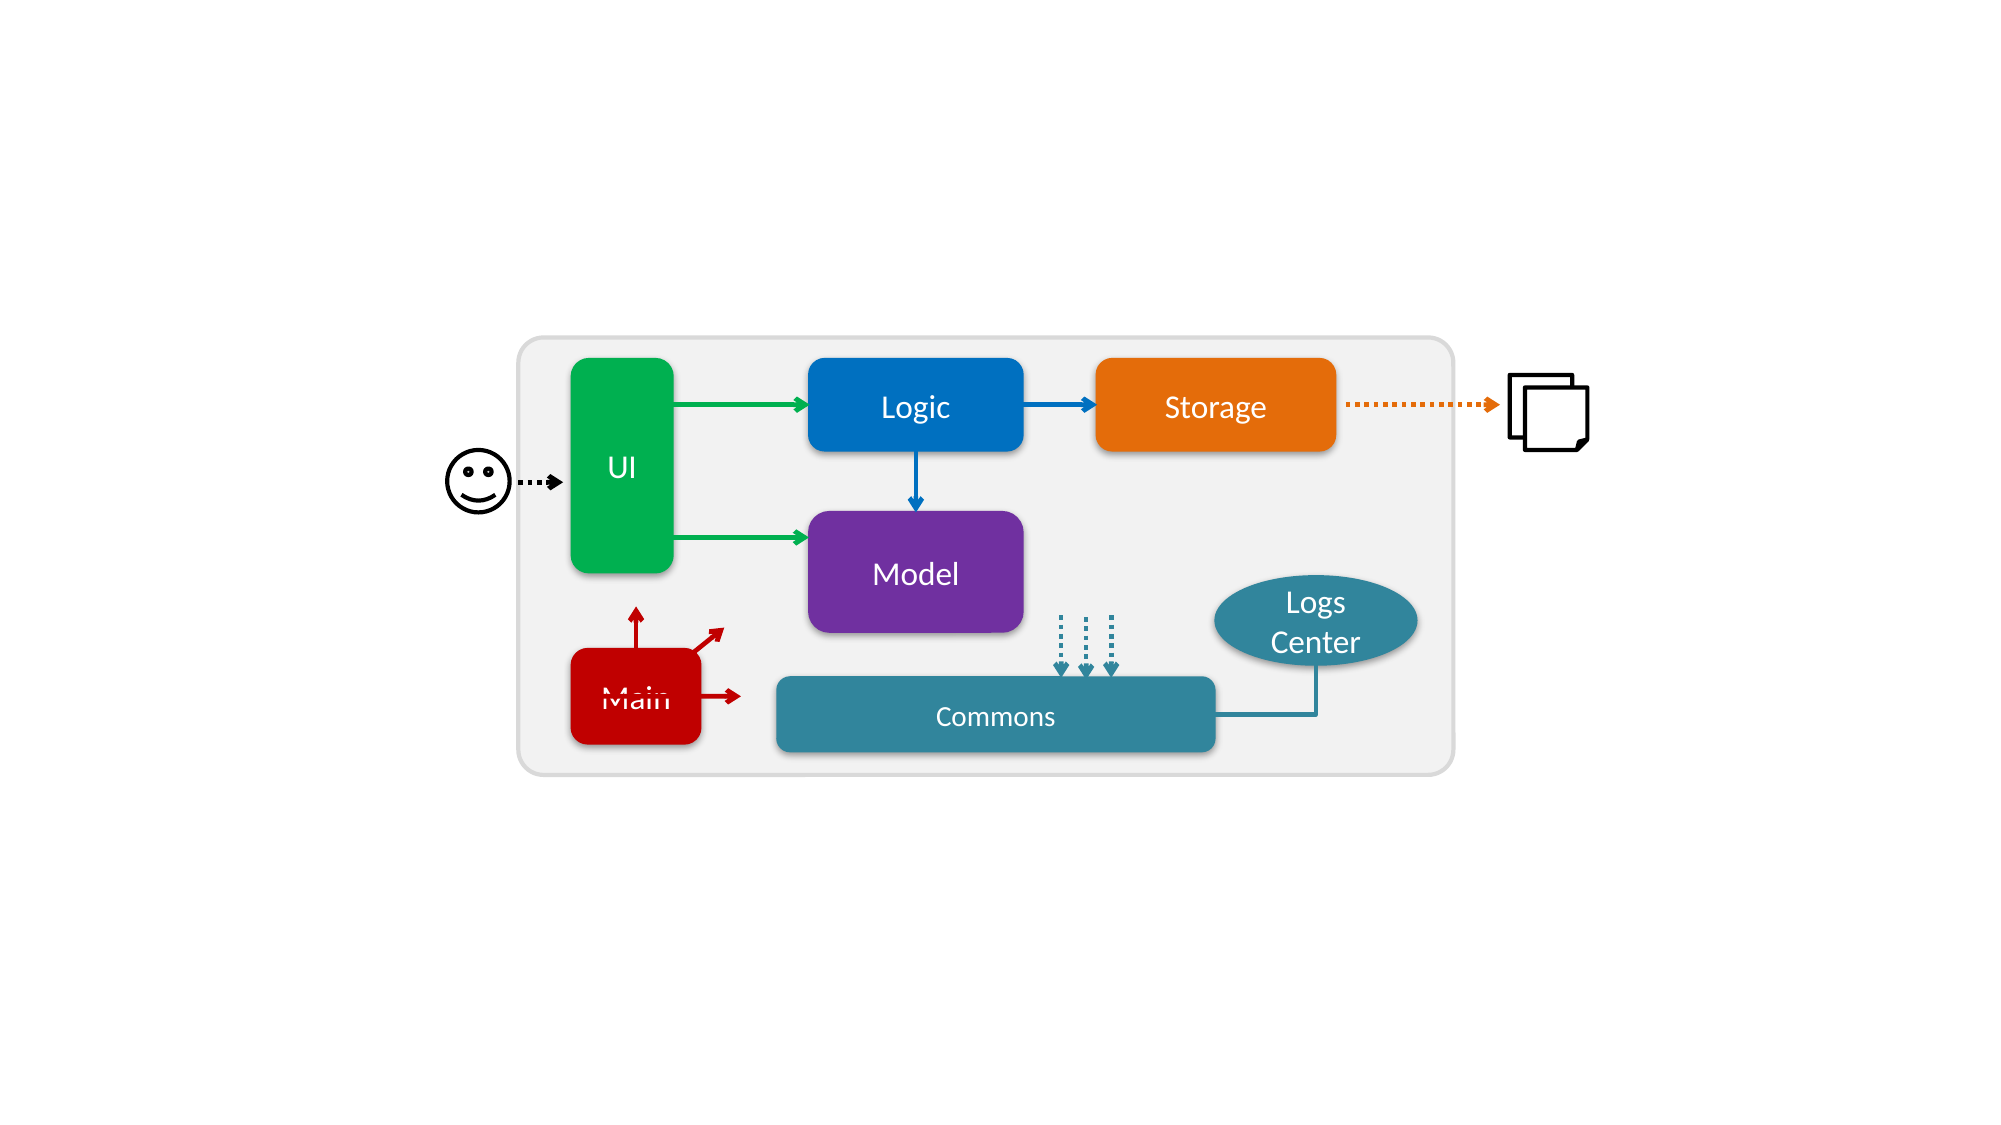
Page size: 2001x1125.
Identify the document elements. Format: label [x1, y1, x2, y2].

text_box [446, 337, 1588, 776]
